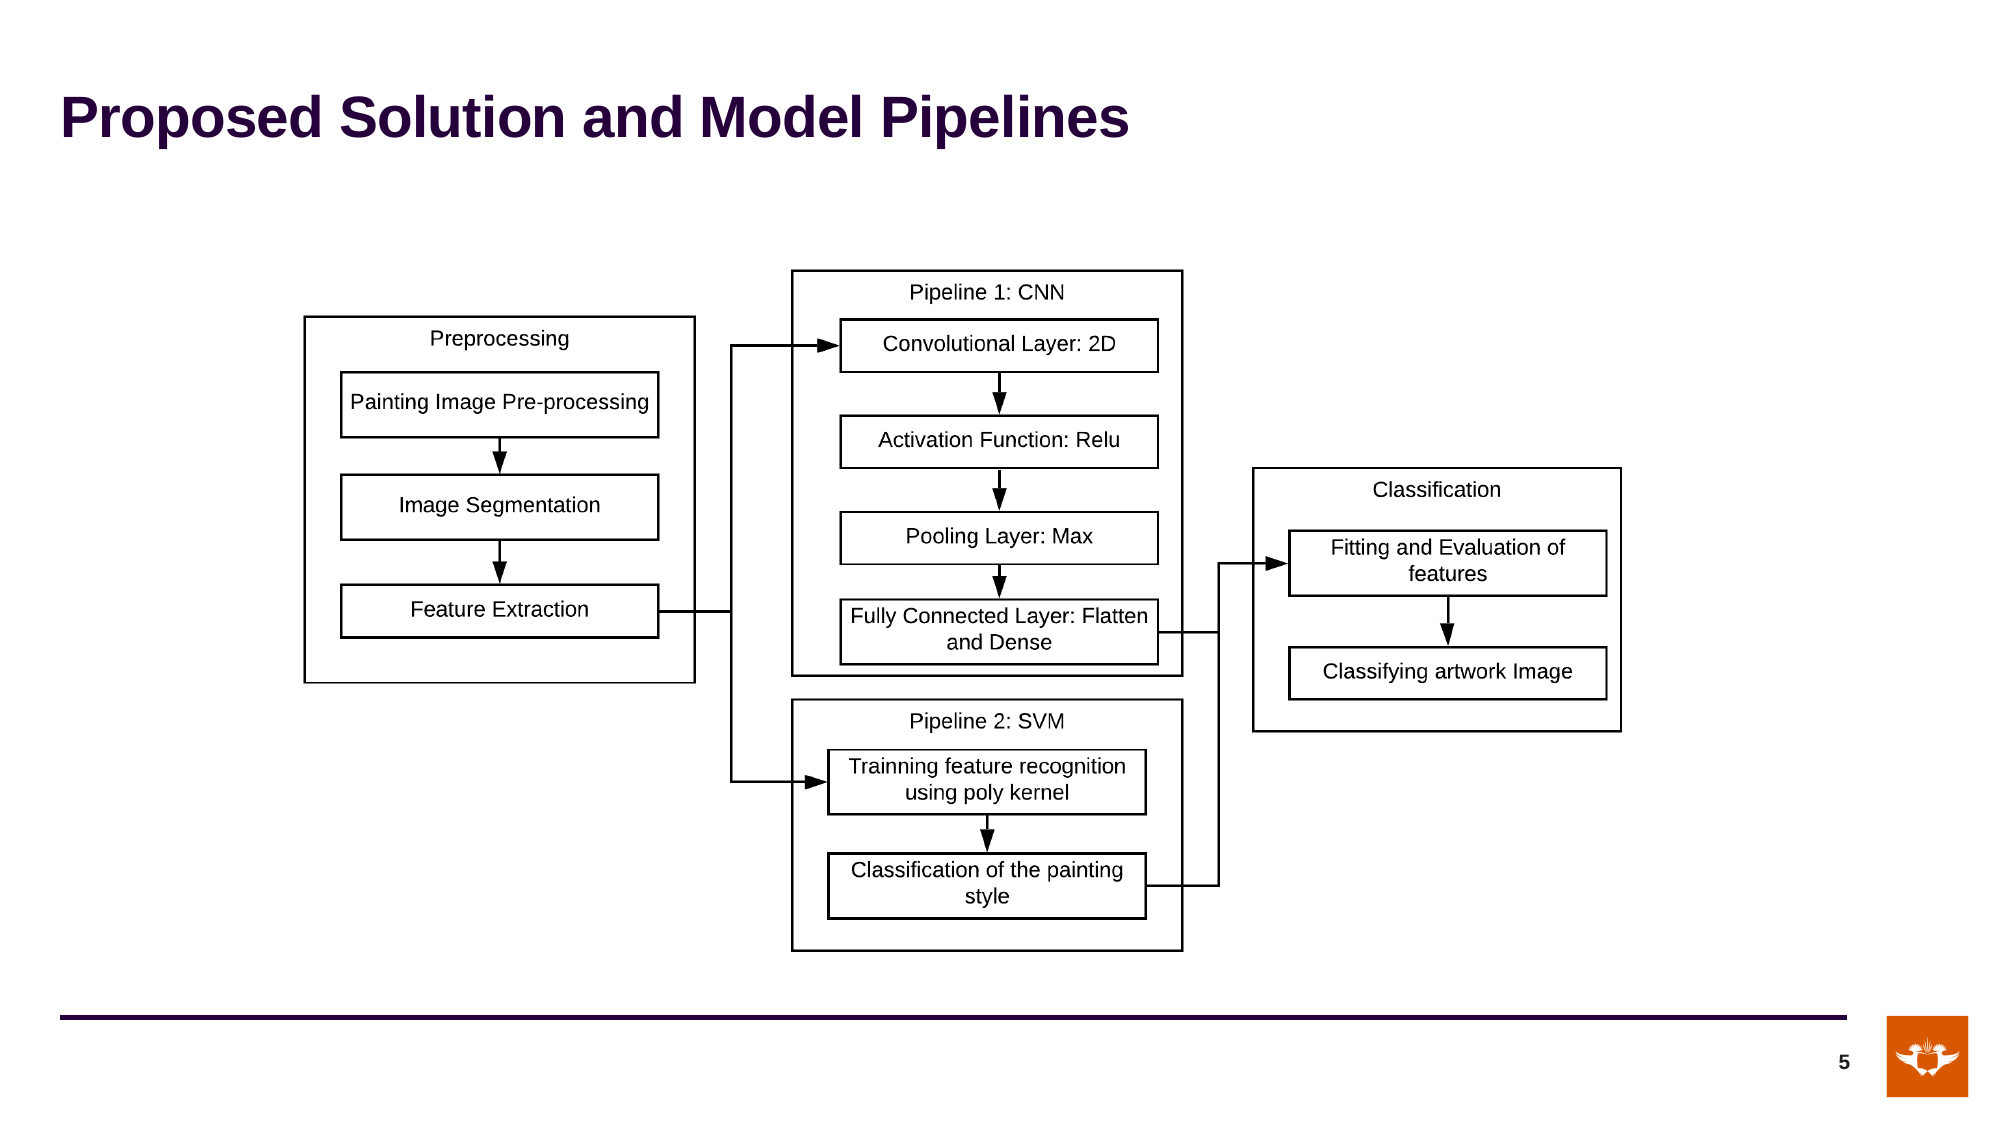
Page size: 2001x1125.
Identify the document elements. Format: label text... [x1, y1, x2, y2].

title Proposed Solution and Model Pipelines [60, 32, 1940, 151]
picture [1885, 1014, 1970, 1099]
picture [279, 247, 1648, 974]
